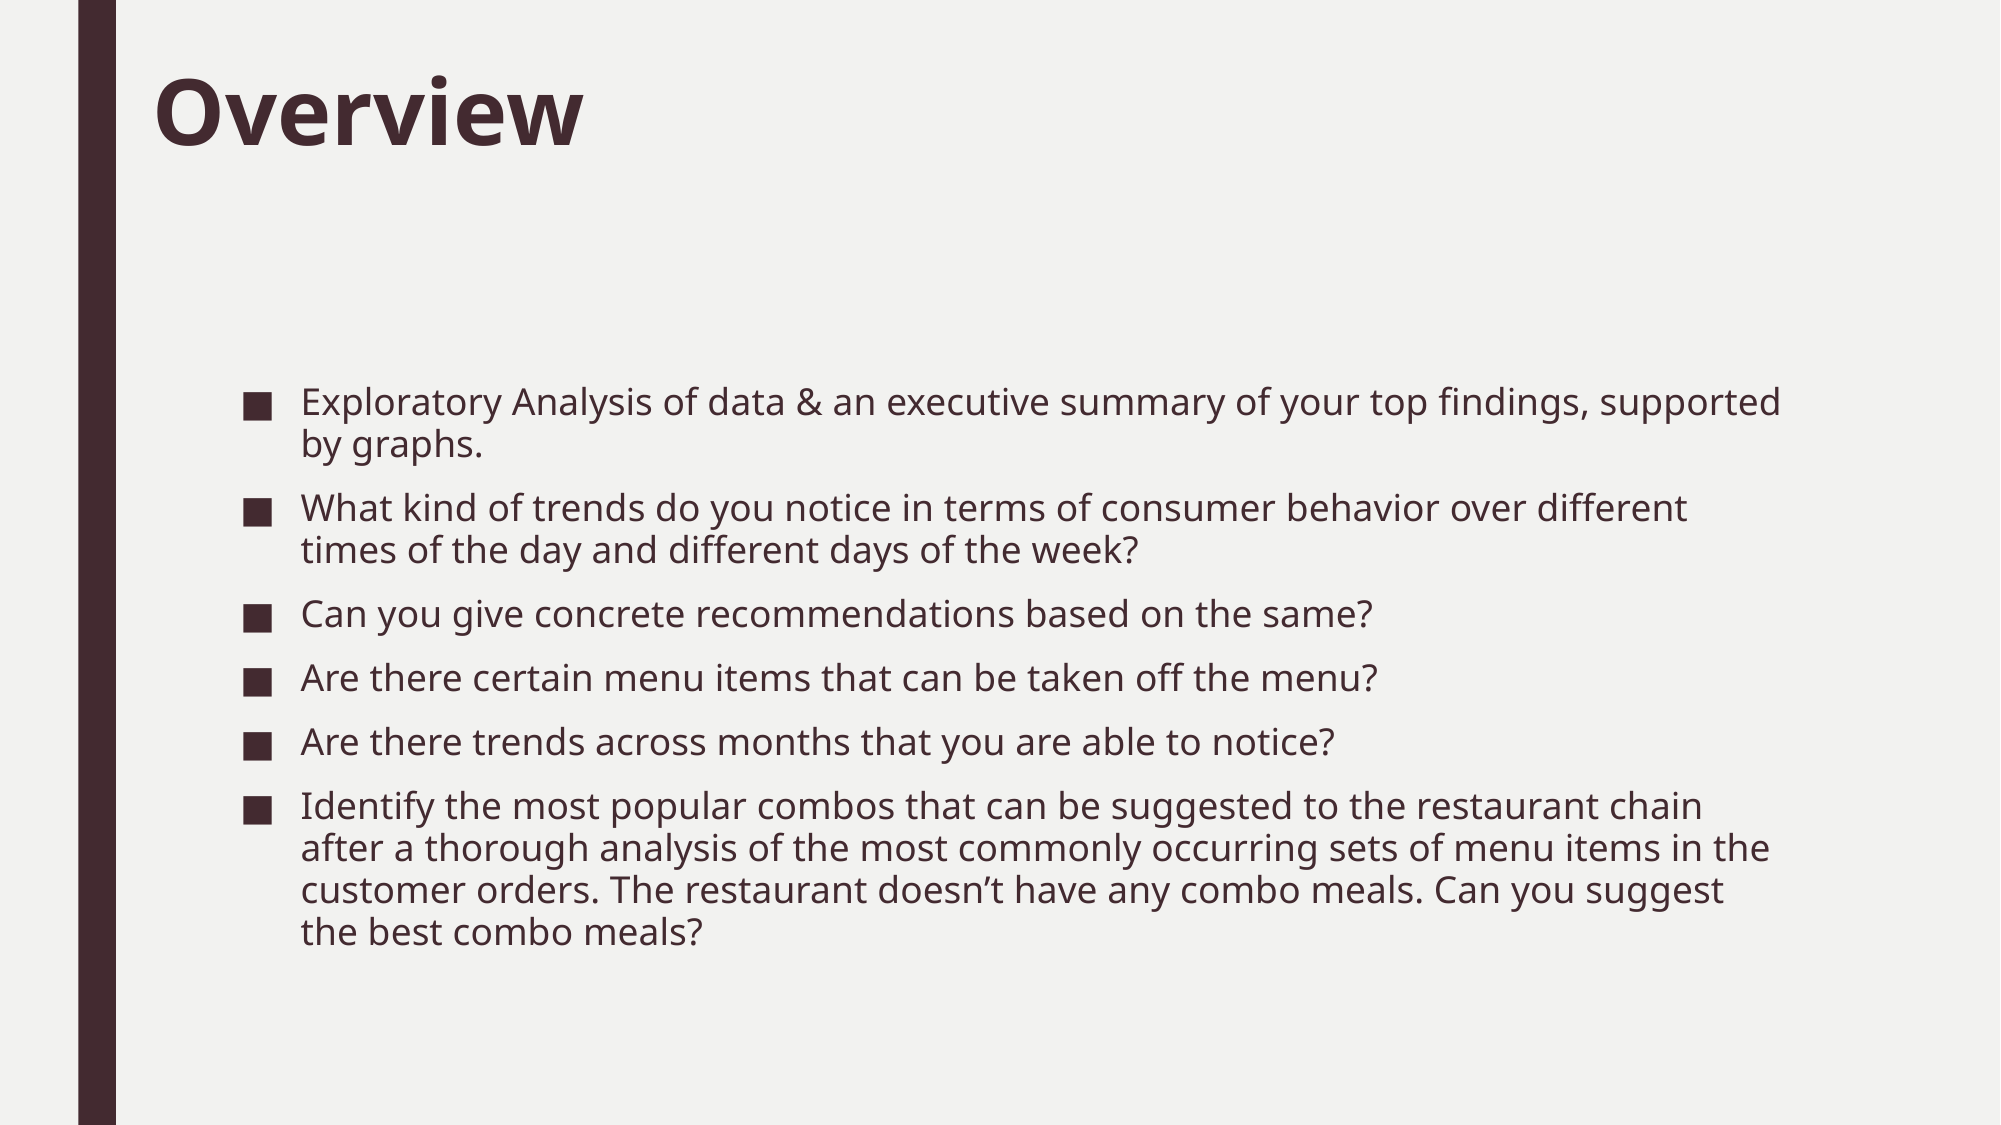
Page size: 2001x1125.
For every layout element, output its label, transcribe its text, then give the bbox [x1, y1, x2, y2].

list Exploratory Analysis of data & an executive summary of your top findings, supported by graphs. What kind of trends do you notice in terms of consumer behavior over different times of the day and different days of the week? Can you give concrete recommendations based on the same? Are there certain menu items that can be taken off the menu? Are there trends across months that you are able to notice? Identify the most popular combos that can be suggested to the restaurant chain after a thorough analysis of the most commonly occurring sets of menu items in the customer orders. The restaurant doesn’t have any combo meals. Can you suggest the best combo meals? [225, 375, 1800, 963]
title Overview [137, 59, 1863, 182]
